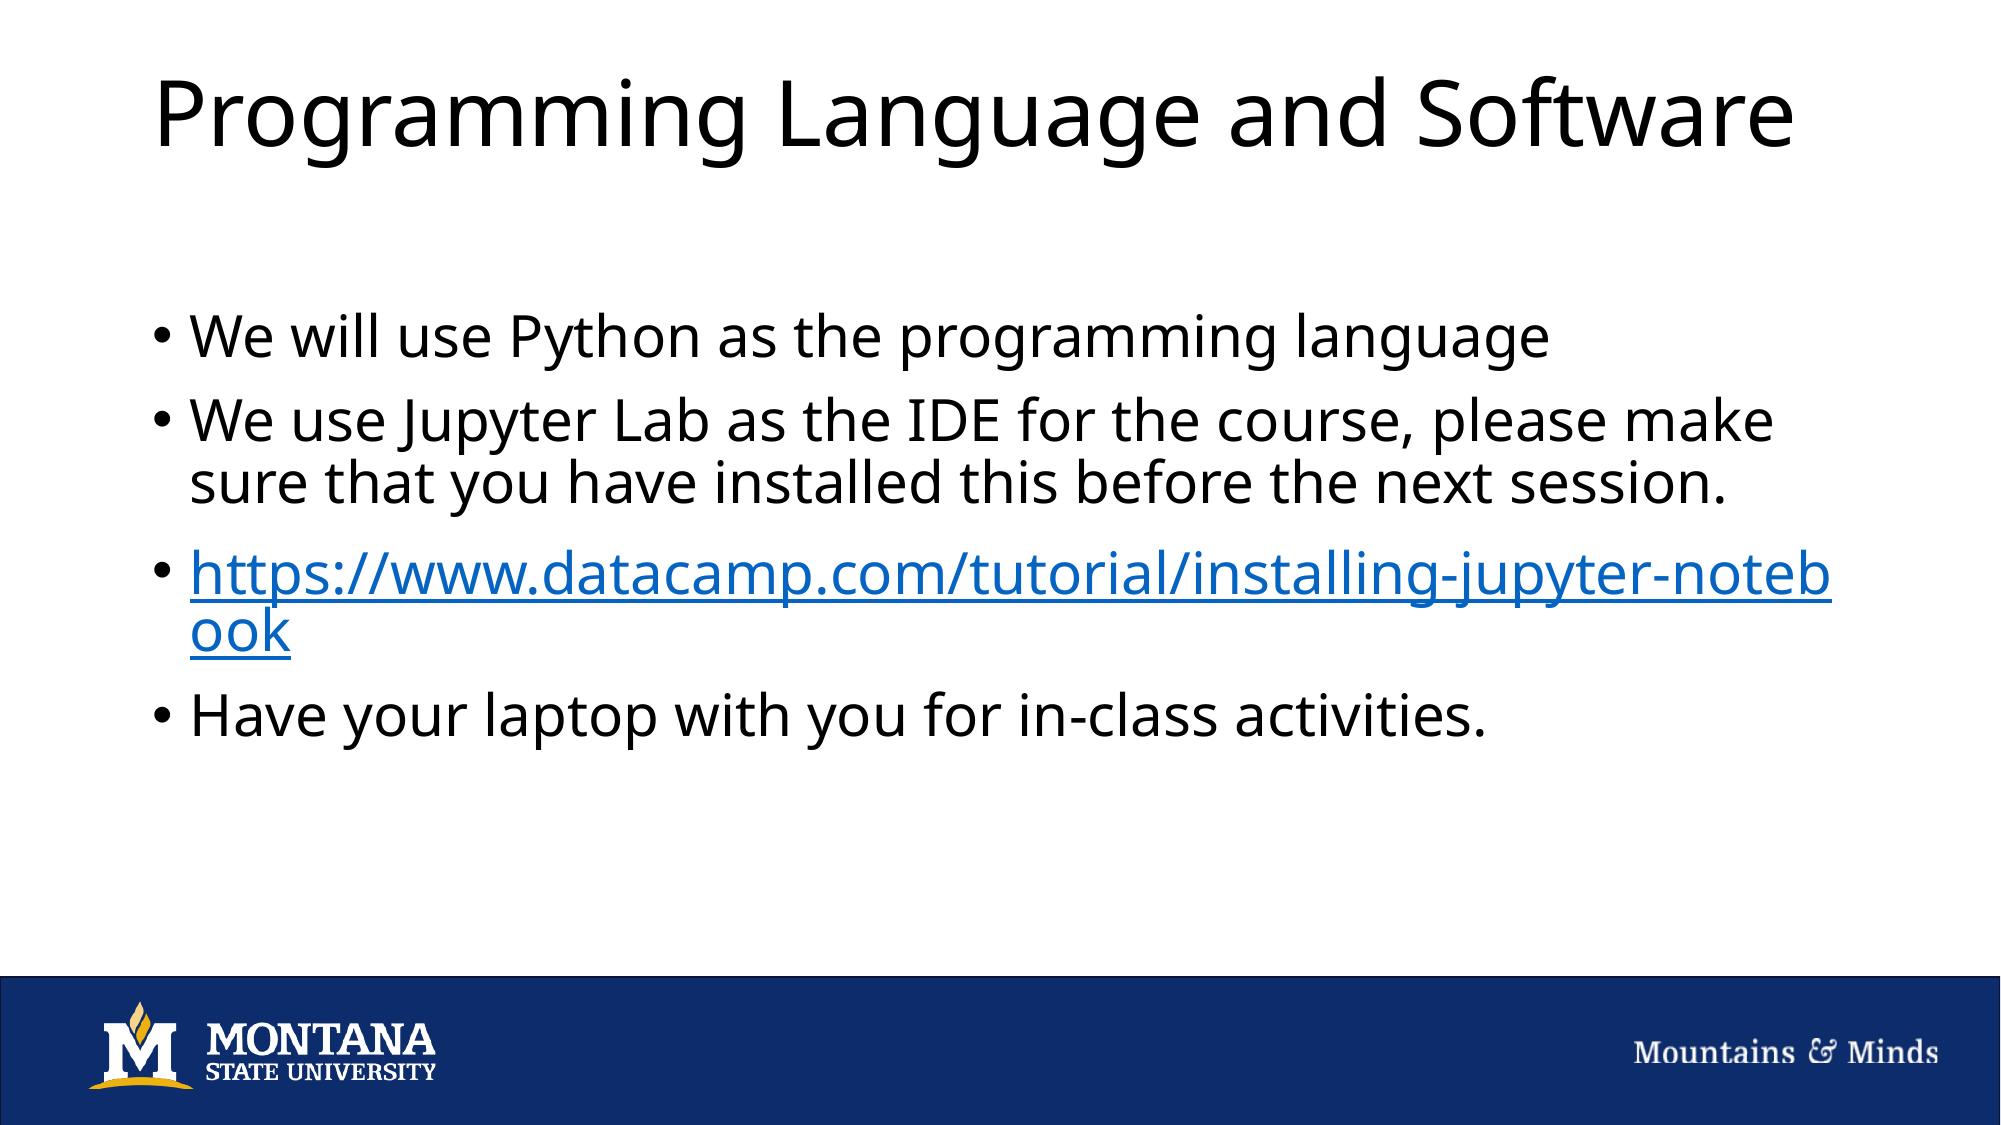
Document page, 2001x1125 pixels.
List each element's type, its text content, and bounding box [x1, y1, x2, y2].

title Programming Language and Software [137, 59, 1863, 278]
list We will use Python as the programming language We use Jupyter Lab as the IDE for the course, please make sure that you have installed this before the next session. https://www.datacamp.com/tutorial/installing-jupyter-notebook Have your laptop with you for in-class activities. [137, 299, 1863, 1014]
